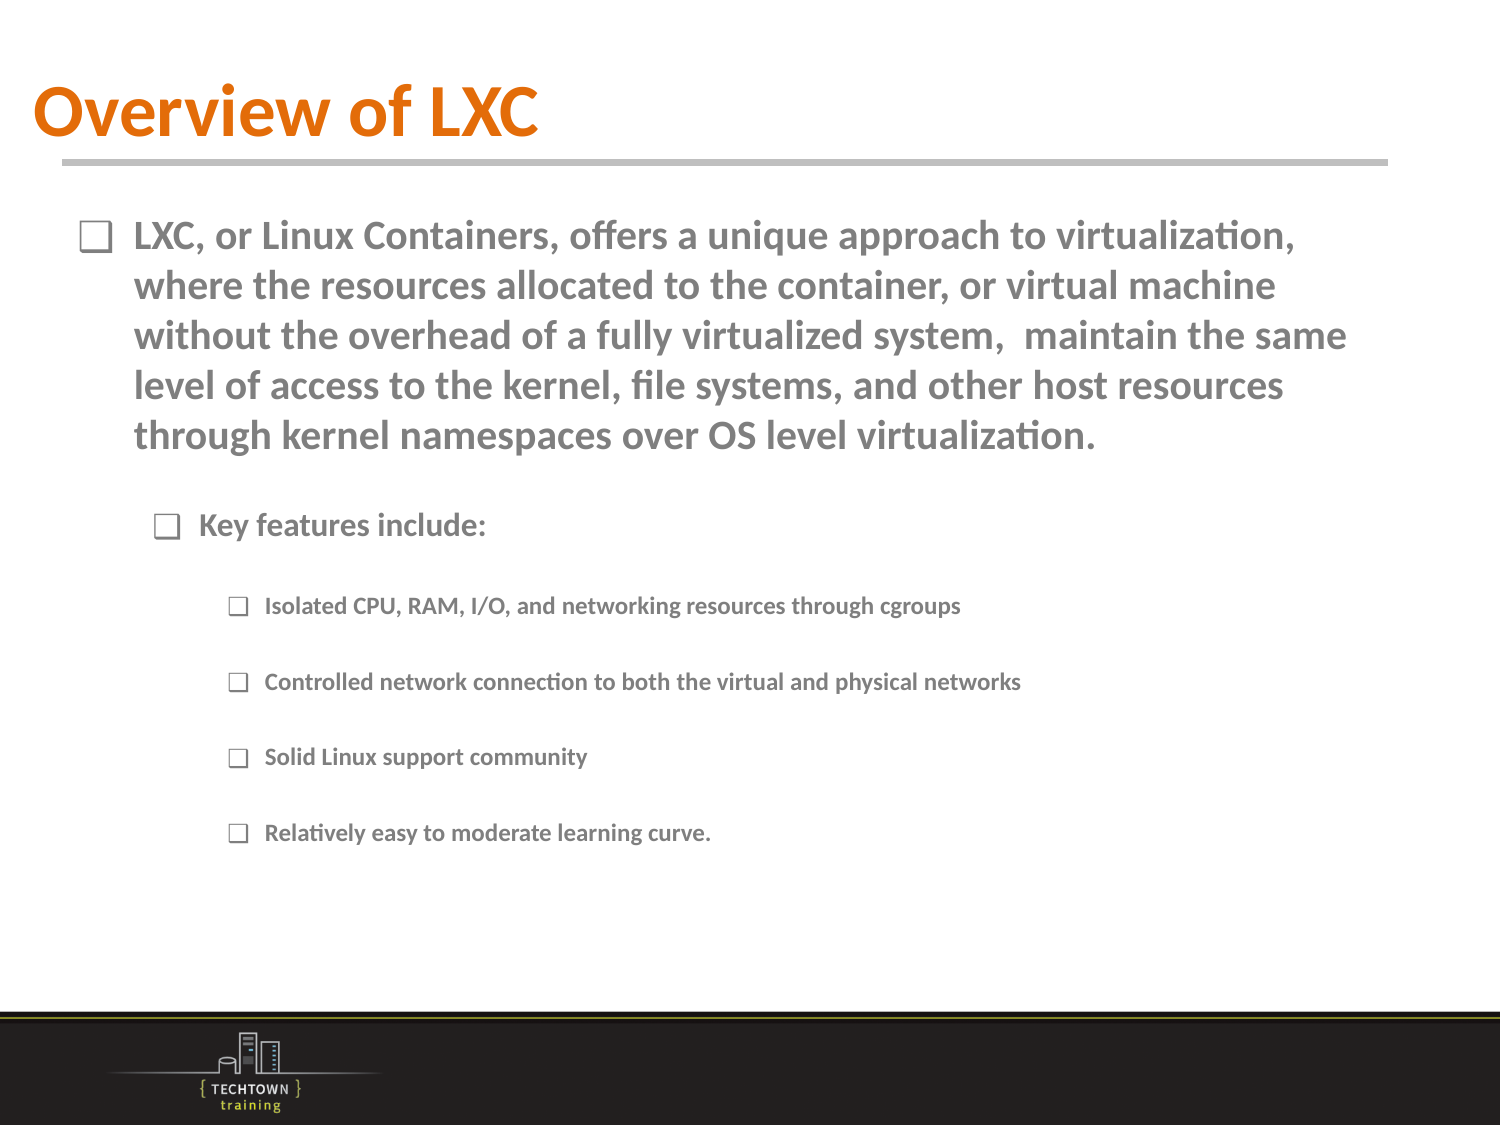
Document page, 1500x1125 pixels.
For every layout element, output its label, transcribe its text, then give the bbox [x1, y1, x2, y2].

picture [0, 0, 1500, 1125]
title Overview of LXC [18, 12, 1457, 200]
list LXC, or Linux Containers, offers a unique approach to virtualization, where the resources allocated to the container, or virtual machine without the overhead of a fully virtualized system, maintain the same level of access to the kernel, file systems, and other host resources through kernel namespaces over OS level virtualization. Key features include: Isolated CPU, RAM, I/O, and networking resources through cgroups Controlled network connection to both the virtual and physical networks Solid Linux support community Relatively easy to moderate learning curve. [62, 200, 1413, 935]
